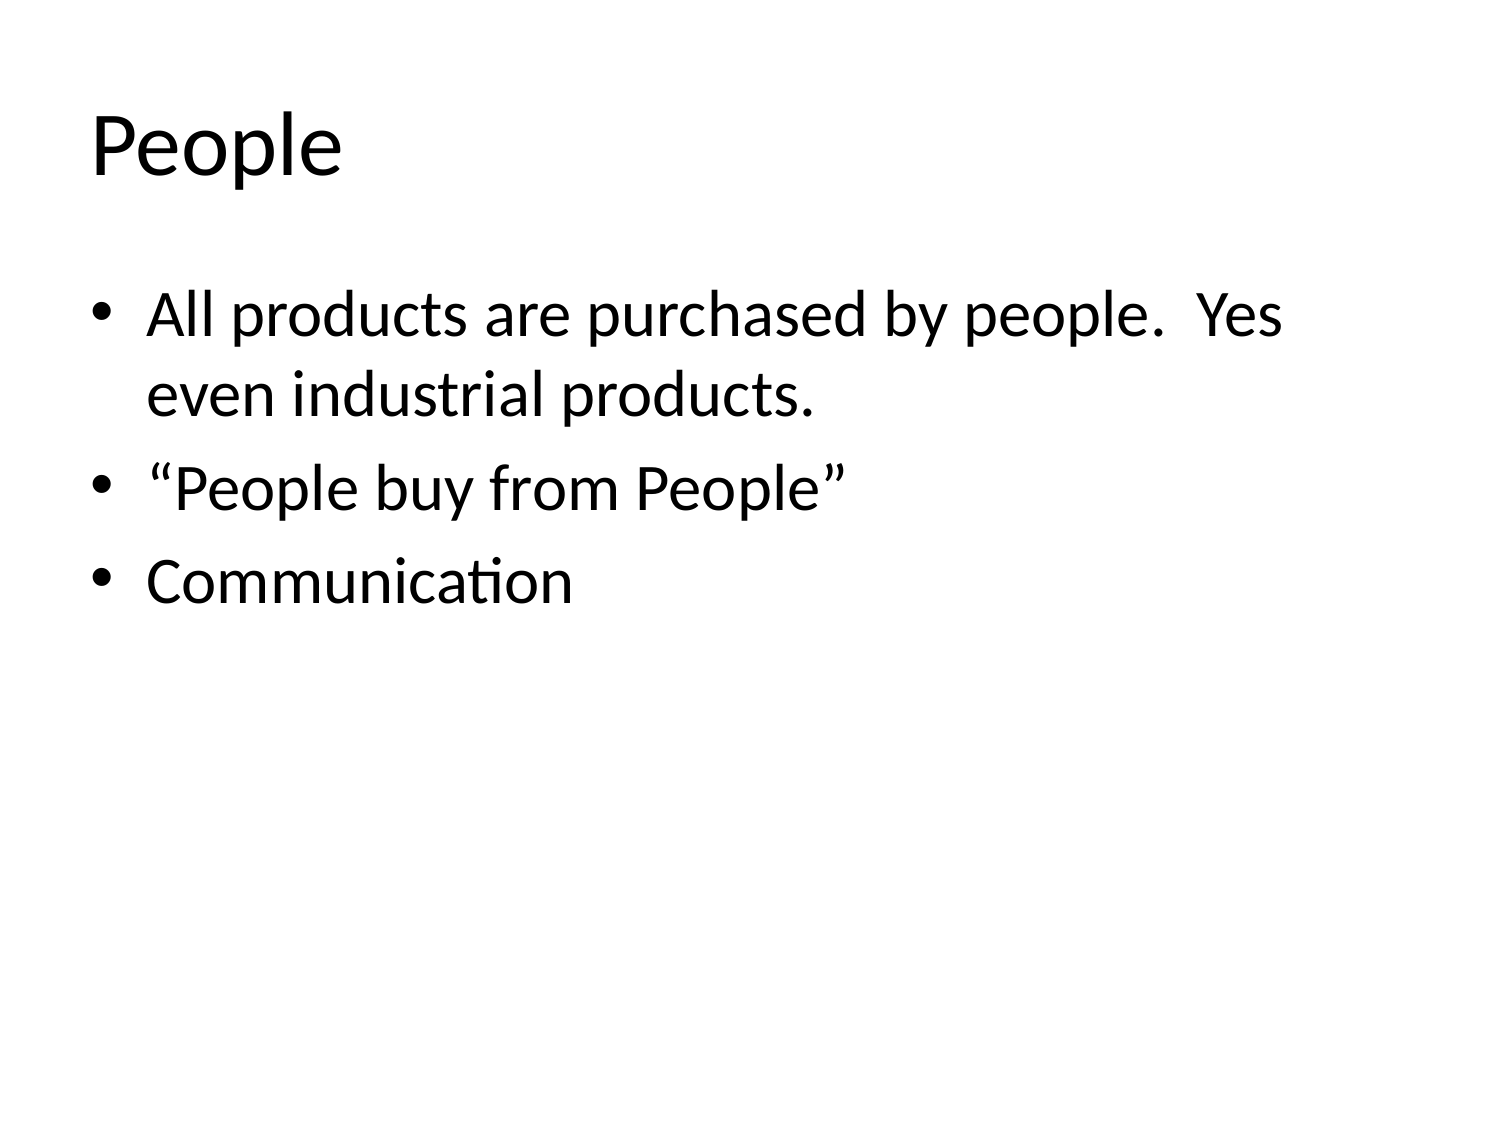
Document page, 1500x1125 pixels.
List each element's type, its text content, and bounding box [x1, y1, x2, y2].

list All products are purchased by people. Yes even industrial products. “People buy from People” Communication [75, 262, 1425, 1005]
title People [75, 45, 1425, 233]
